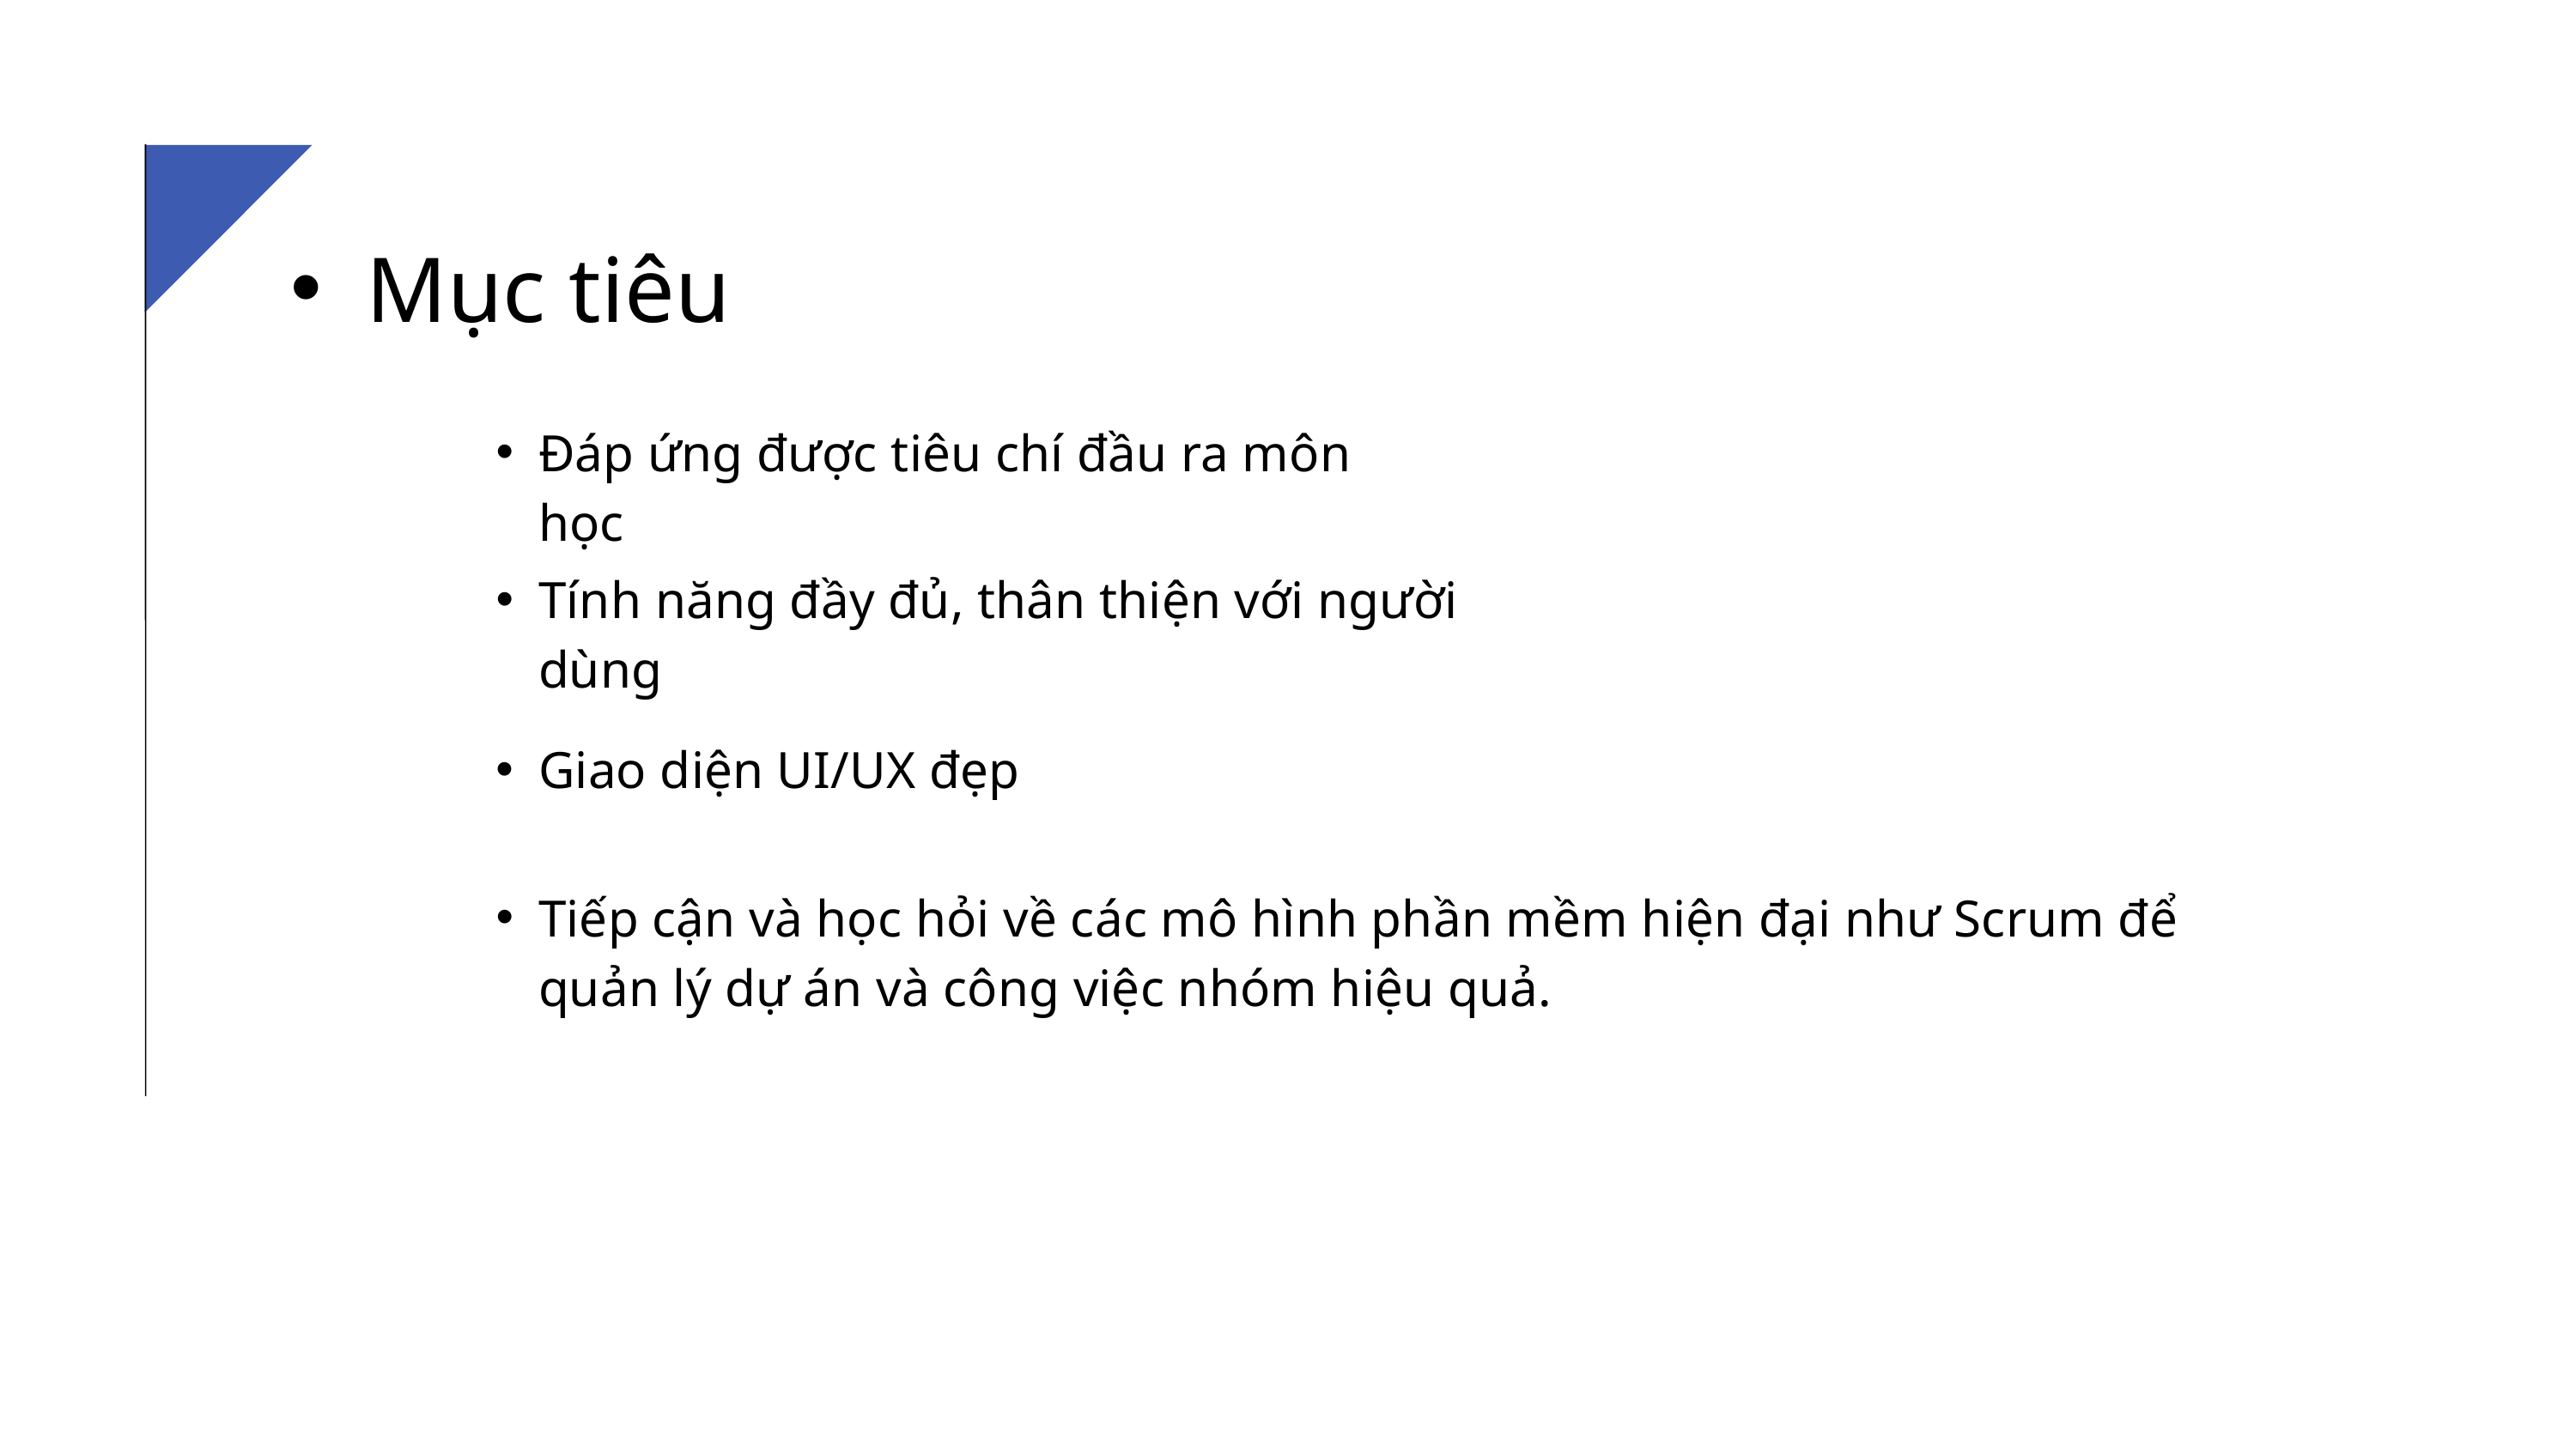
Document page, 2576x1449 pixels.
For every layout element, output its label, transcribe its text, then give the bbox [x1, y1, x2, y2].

text_box Mục tiêu [214, 215, 1325, 341]
text_box Đáp ứng được tiêu chí đầu ra môn học [453, 411, 1402, 552]
text_box Tiếp cận và học hỏi về các mô hình phần mềm hiện đại như Scrum để quản lý dự án và công việc nhóm hiệu quả. [453, 876, 2190, 1017]
text_box Giao diện UI/UX đẹp [453, 728, 1425, 799]
text_box Tính năng đầy đủ, thân thiện với người dùng [453, 558, 1542, 699]
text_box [144, 144, 313, 312]
